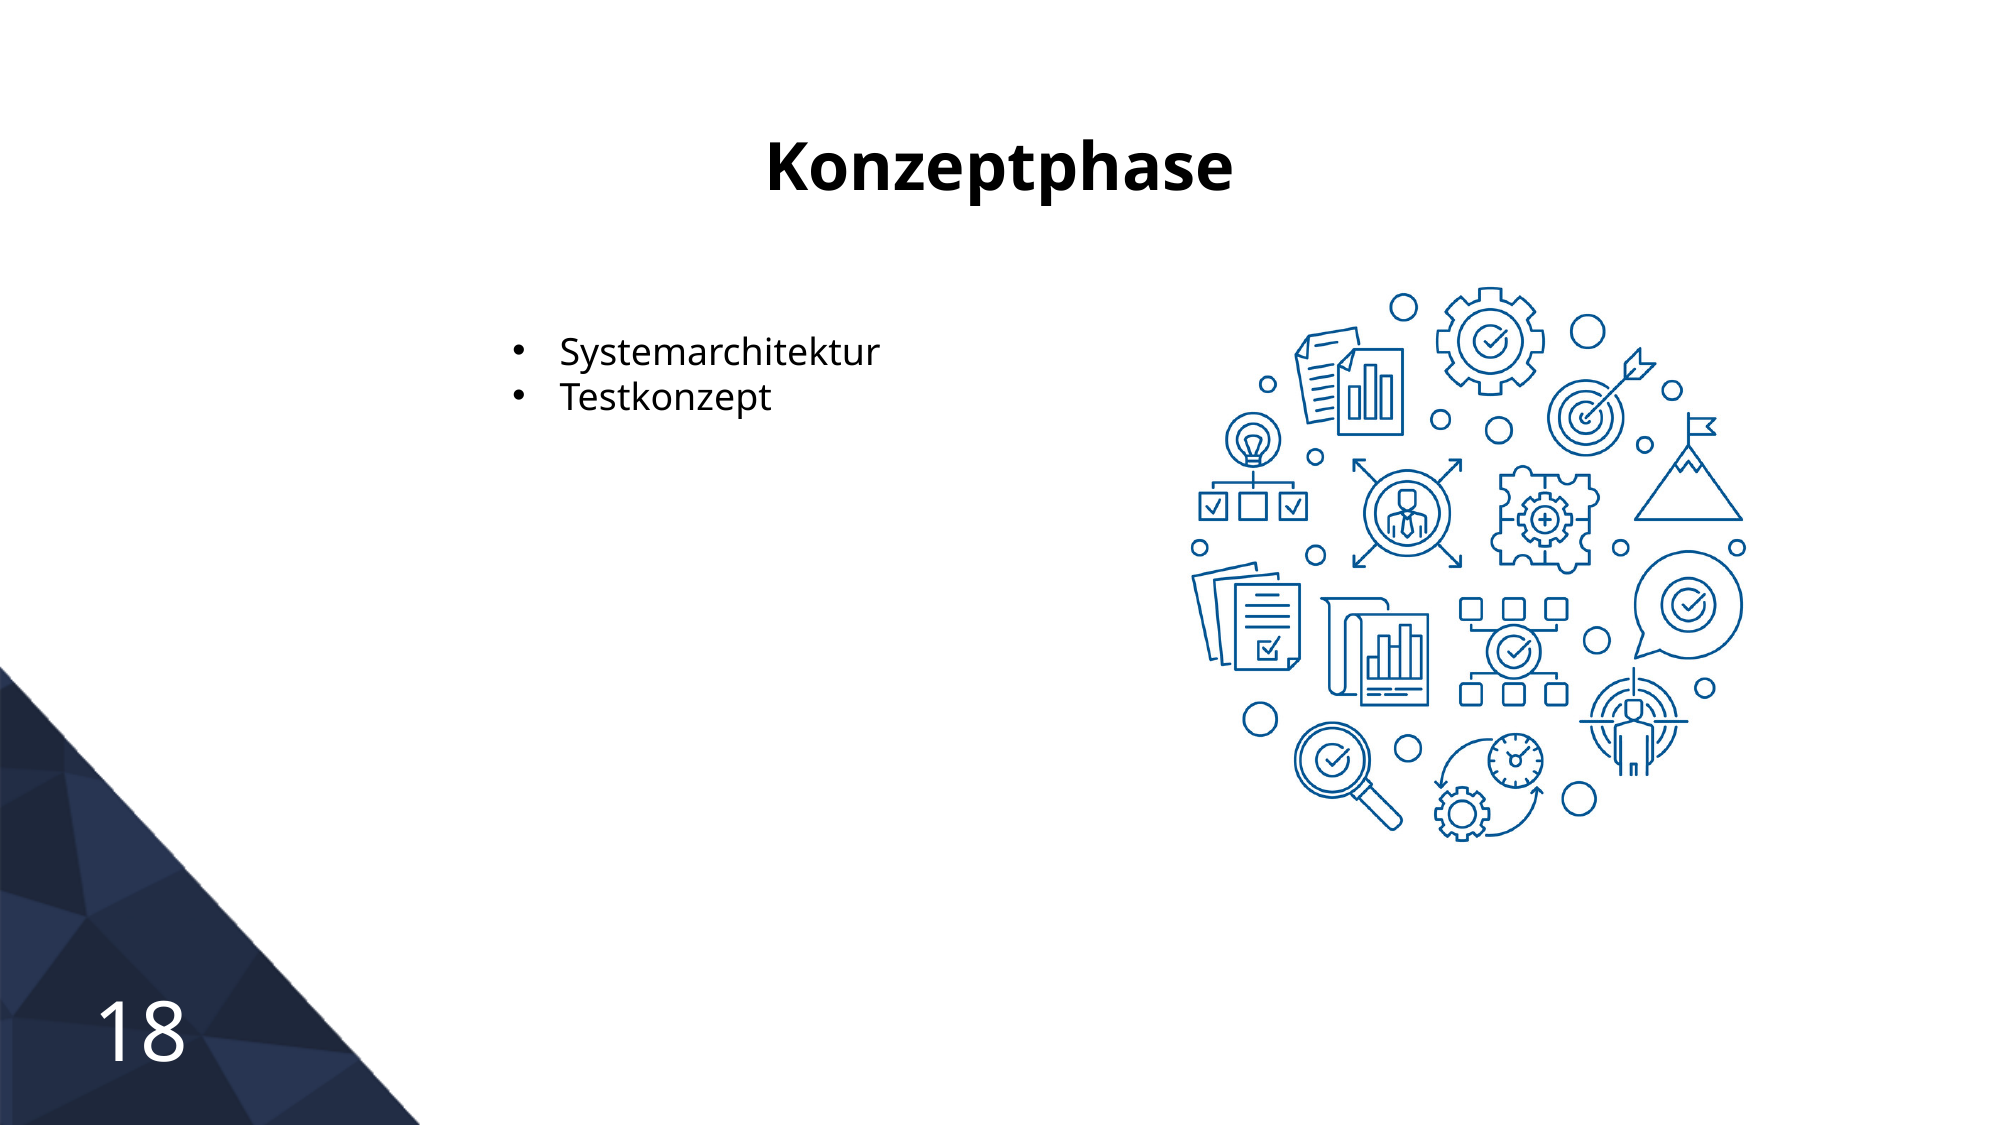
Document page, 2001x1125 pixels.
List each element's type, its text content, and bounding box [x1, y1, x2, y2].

picture [1181, 246, 1823, 879]
text_box Konzeptphase [497, 116, 1502, 212]
text_box Systemarchitektur Testkonzept [497, 320, 1181, 515]
picture [0, 604, 442, 1125]
